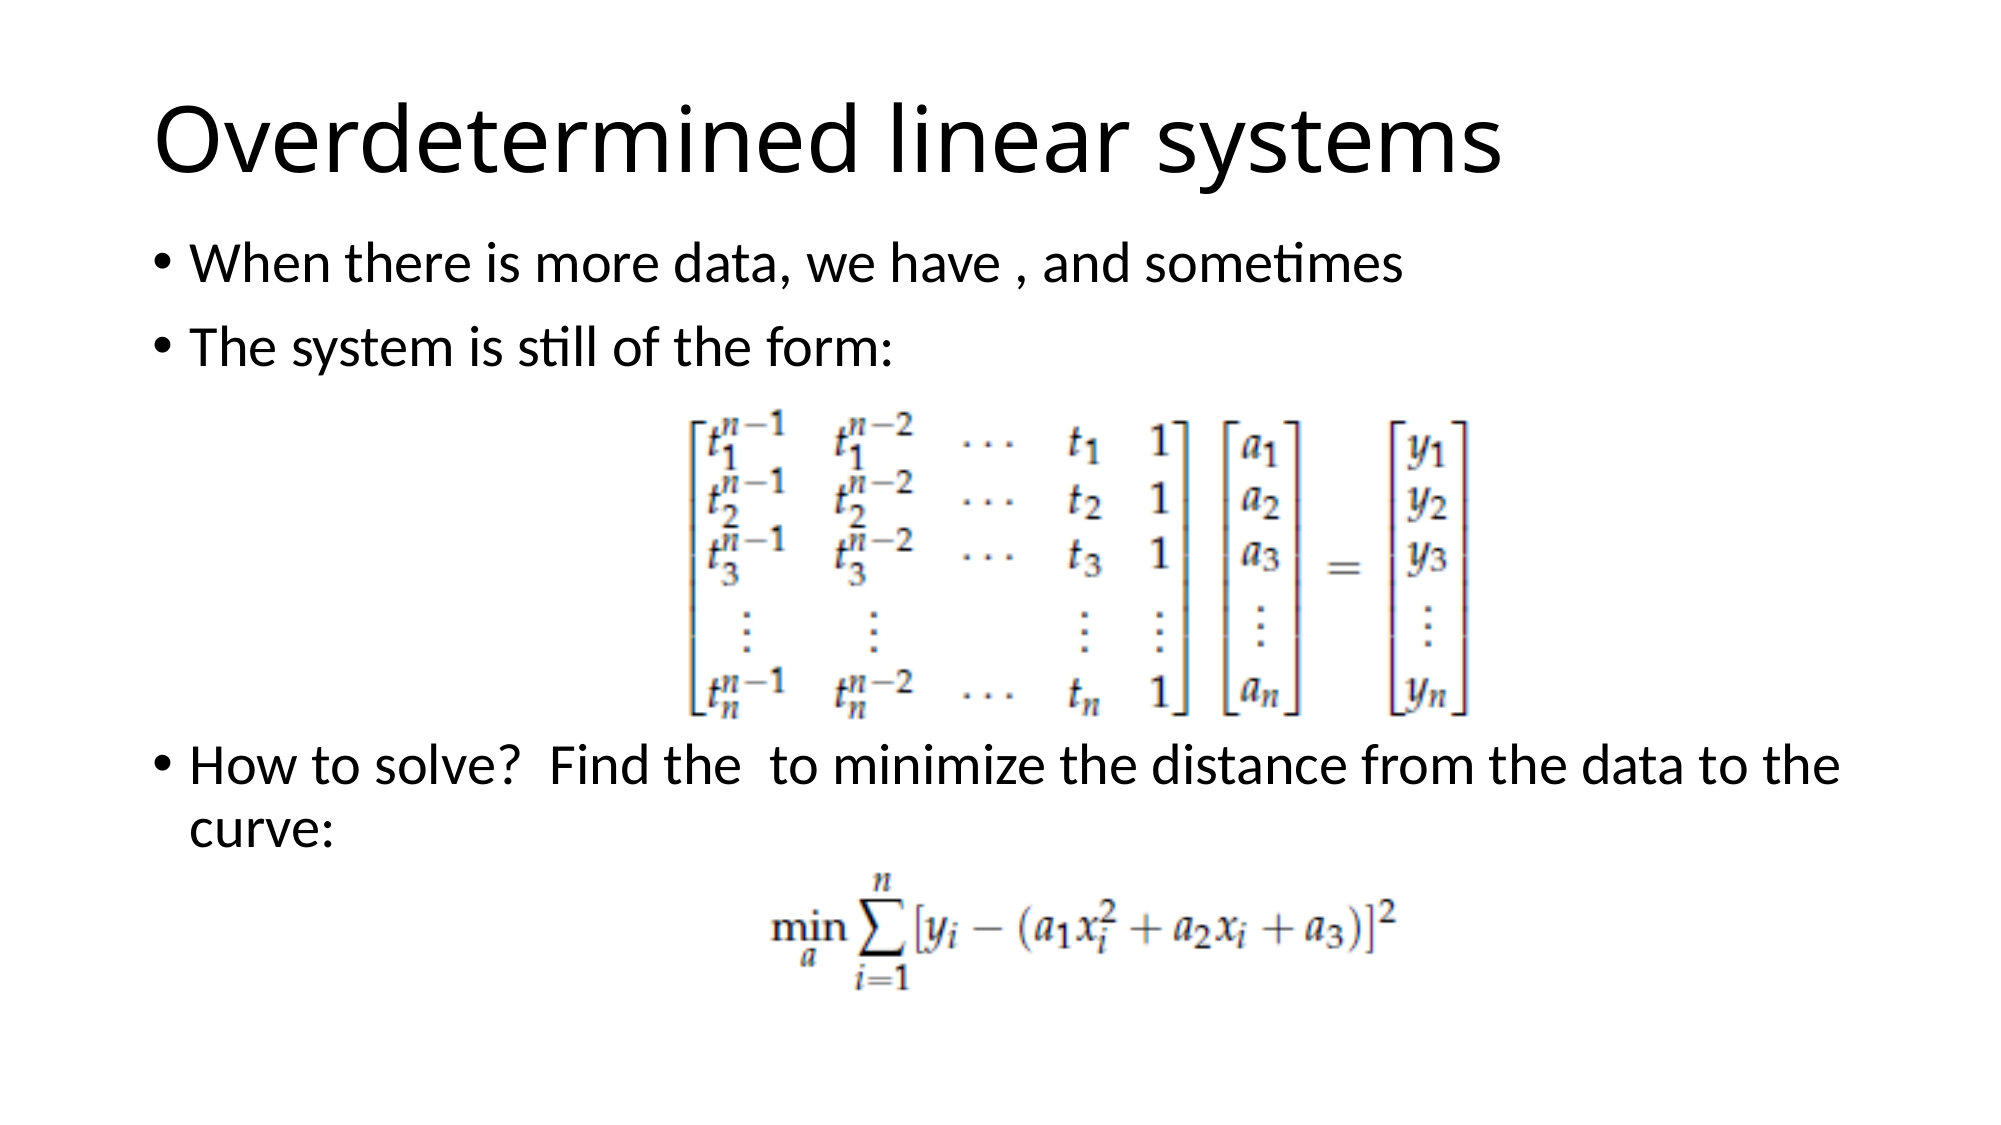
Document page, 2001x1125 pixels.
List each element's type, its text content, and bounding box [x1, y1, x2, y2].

picture [737, 848, 1420, 1014]
picture [670, 390, 1487, 737]
title Overdetermined linear systems [137, 59, 1863, 225]
